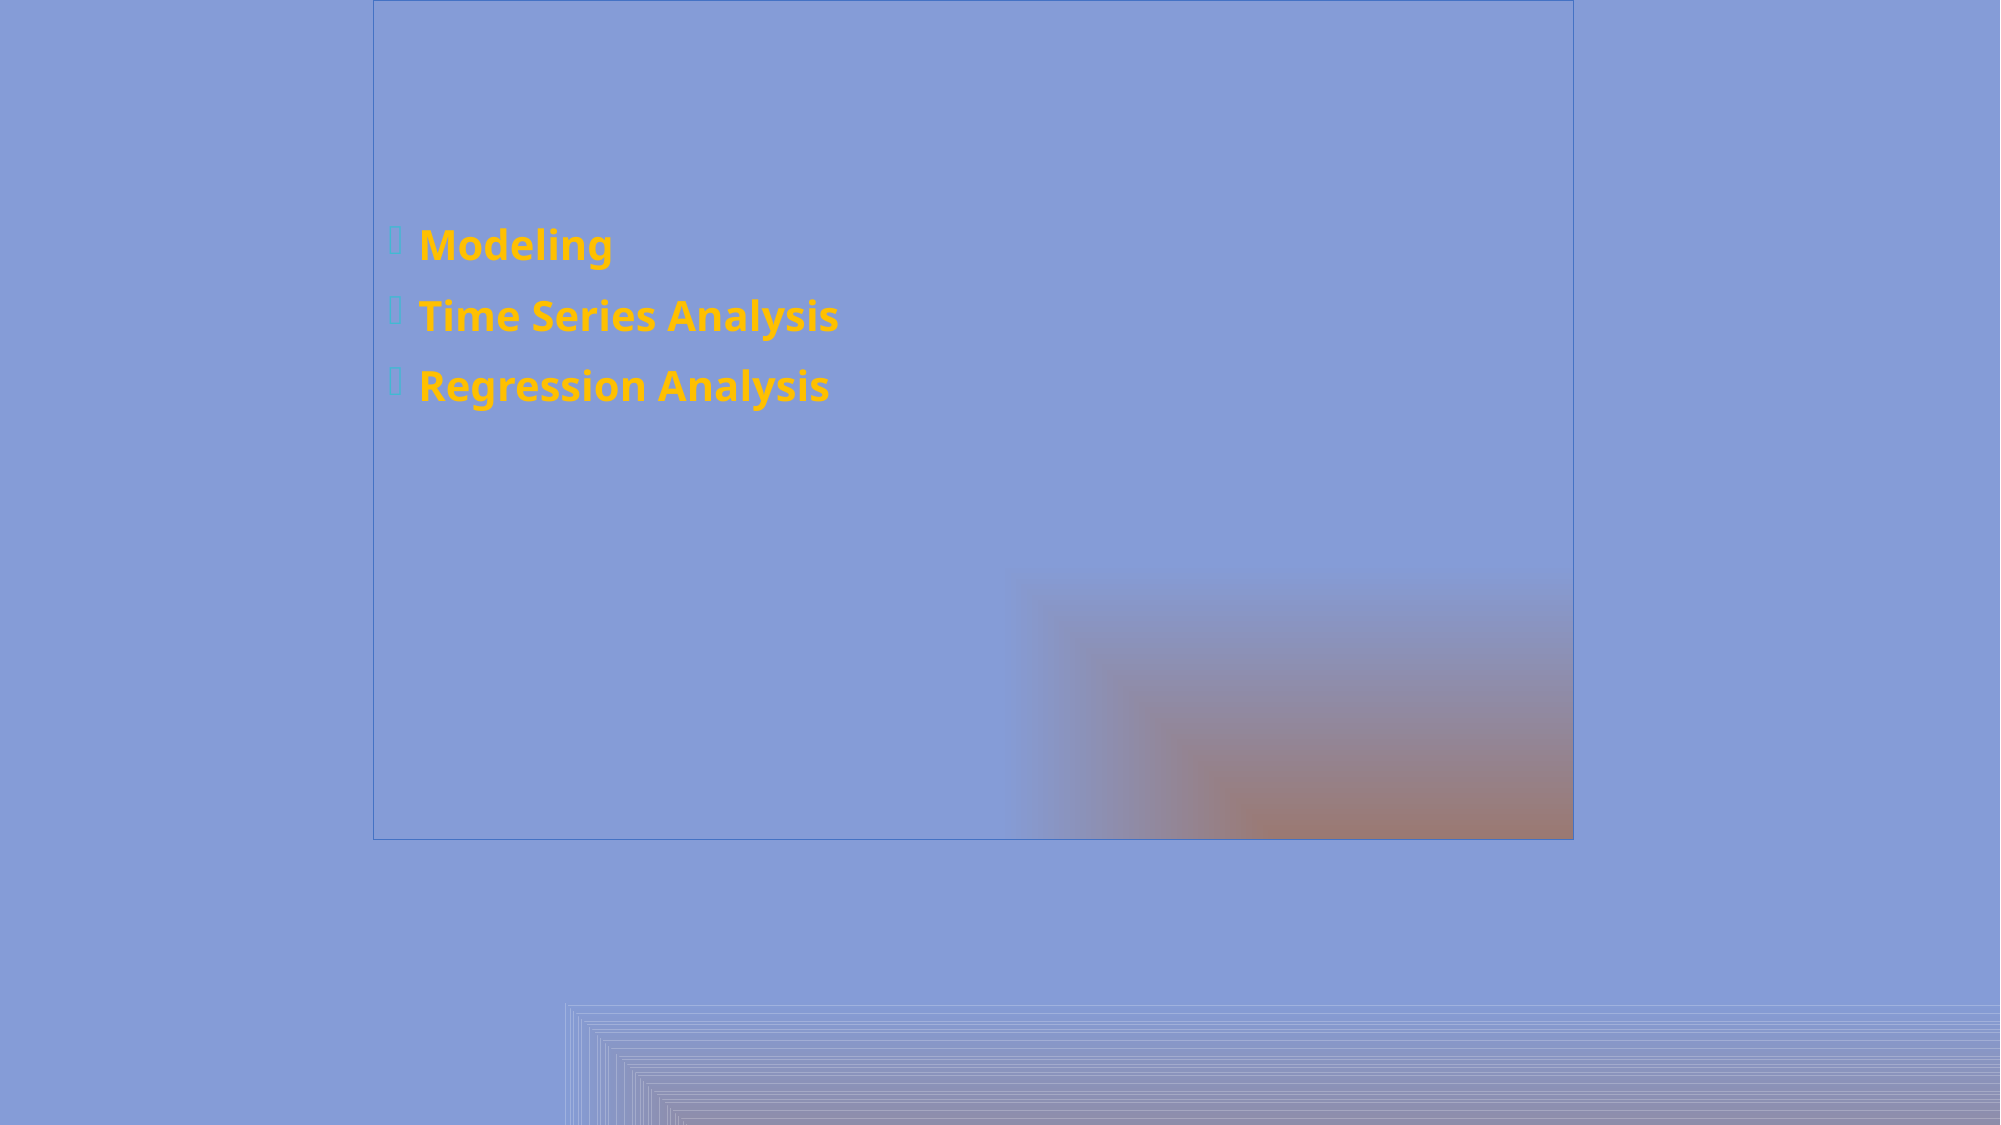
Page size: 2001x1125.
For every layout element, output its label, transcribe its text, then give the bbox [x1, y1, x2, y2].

list Modeling Time Series Analysis Regression Analysis [373, 0, 1574, 840]
